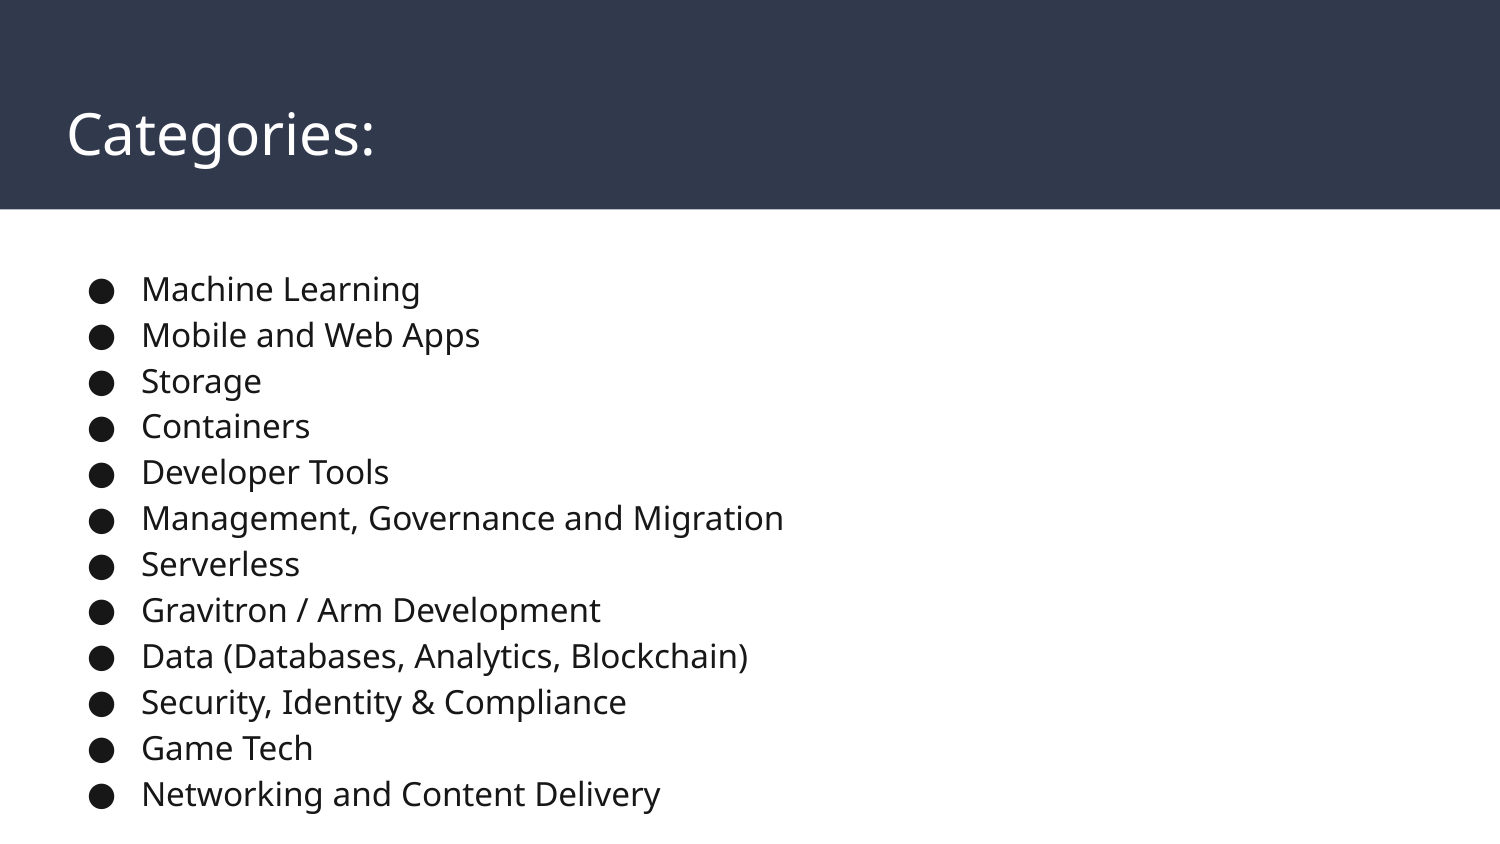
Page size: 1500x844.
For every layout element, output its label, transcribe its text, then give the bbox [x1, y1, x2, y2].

title Categories: [51, 82, 1449, 185]
list Machine Learning Mobile and Web Apps Storage Containers Developer Tools Management, Governance and Migration Serverless Gravitron / Arm Development Data (Databases, Analytics, Blockchain) Security, Identity & Compliance Game Tech Networking and Content Delivery [51, 247, 1449, 803]
